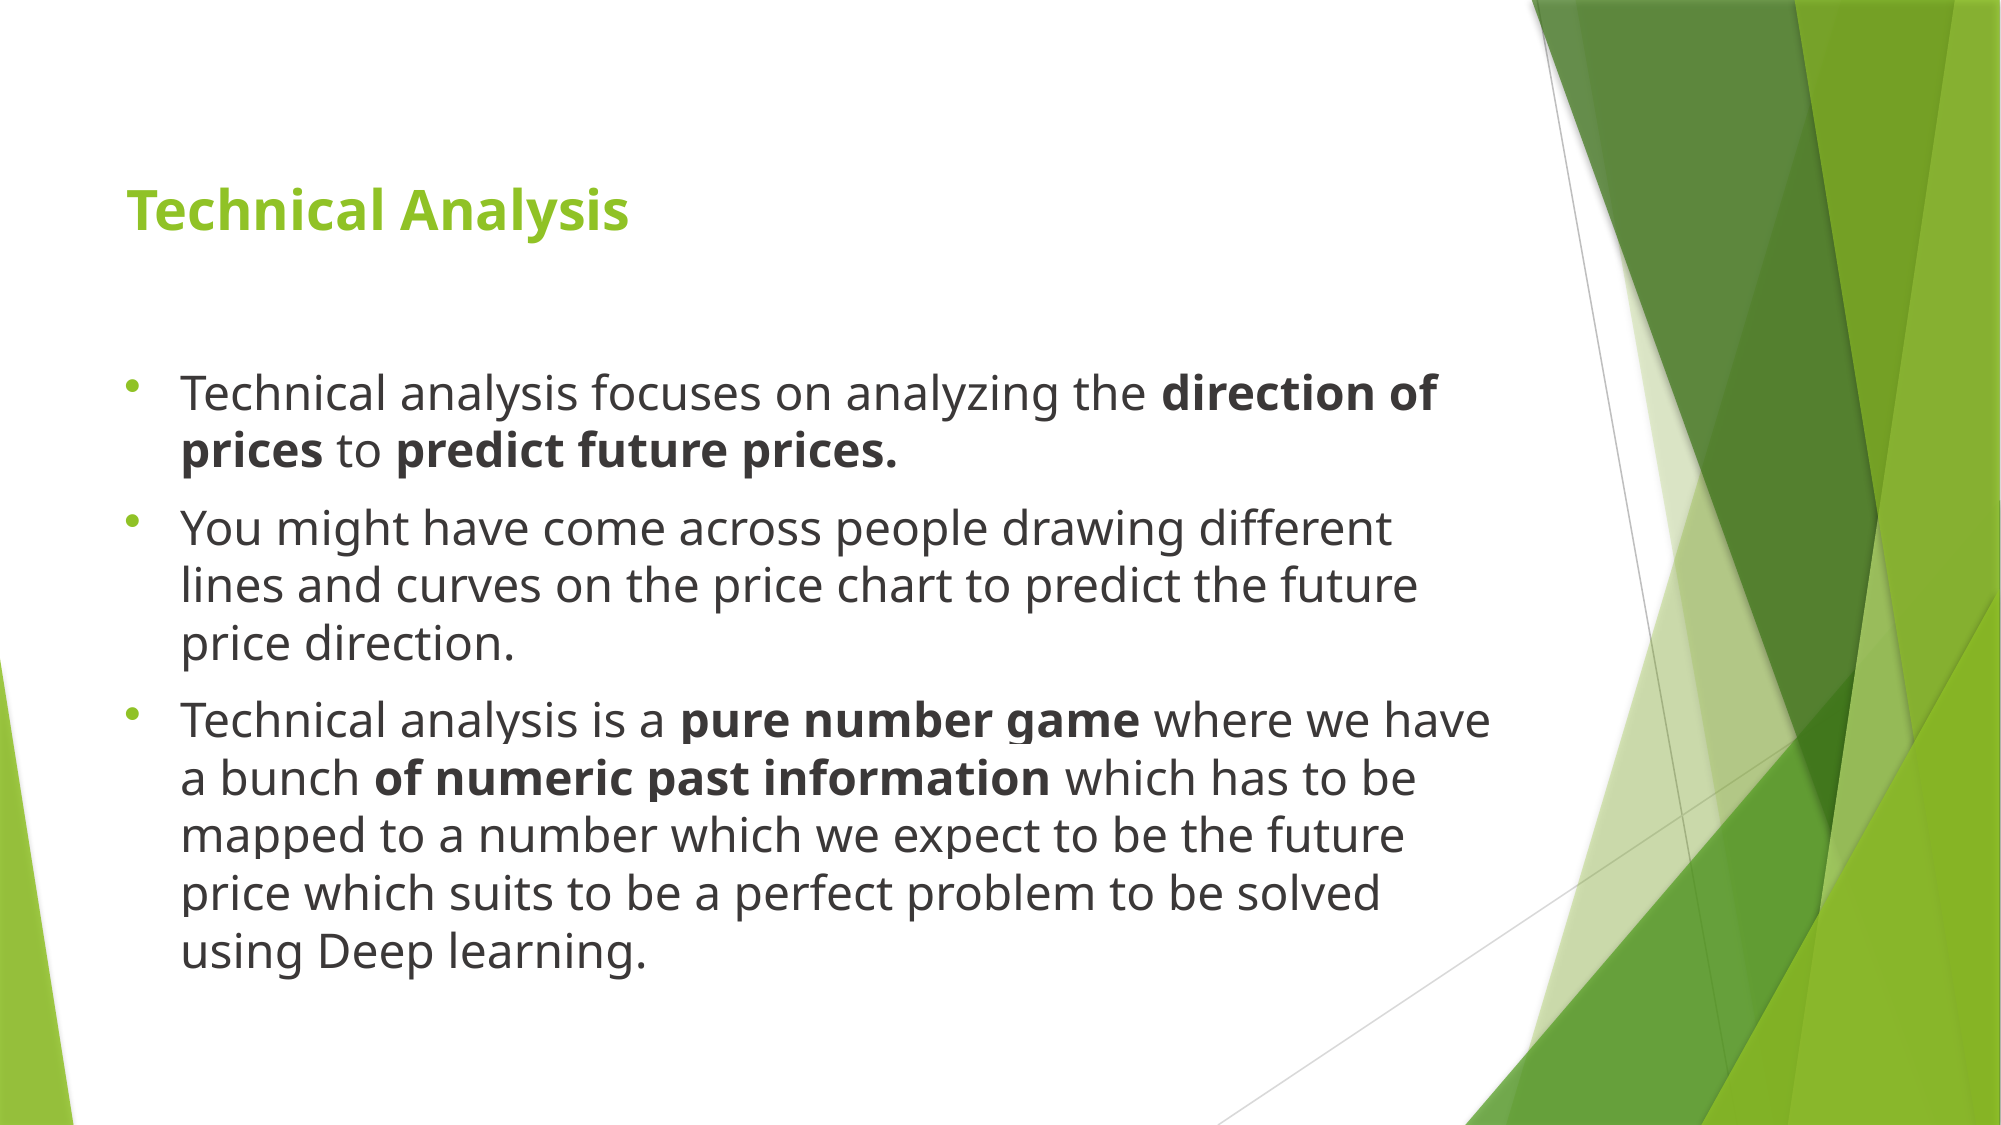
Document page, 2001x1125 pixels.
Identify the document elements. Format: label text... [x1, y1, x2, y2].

title Technical Analysis [111, 99, 1522, 317]
list Technical analysis focuses on analyzing the direction of prices to predict future prices. You might have come across people drawing different lines and curves on the price chart to predict the future price direction. Technical analysis is a pure number game where we have a bunch of numeric past information which has to be mapped to a number which we expect to be the future price which suits to be a perfect problem to be solved using Deep learning. [111, 354, 1522, 992]
